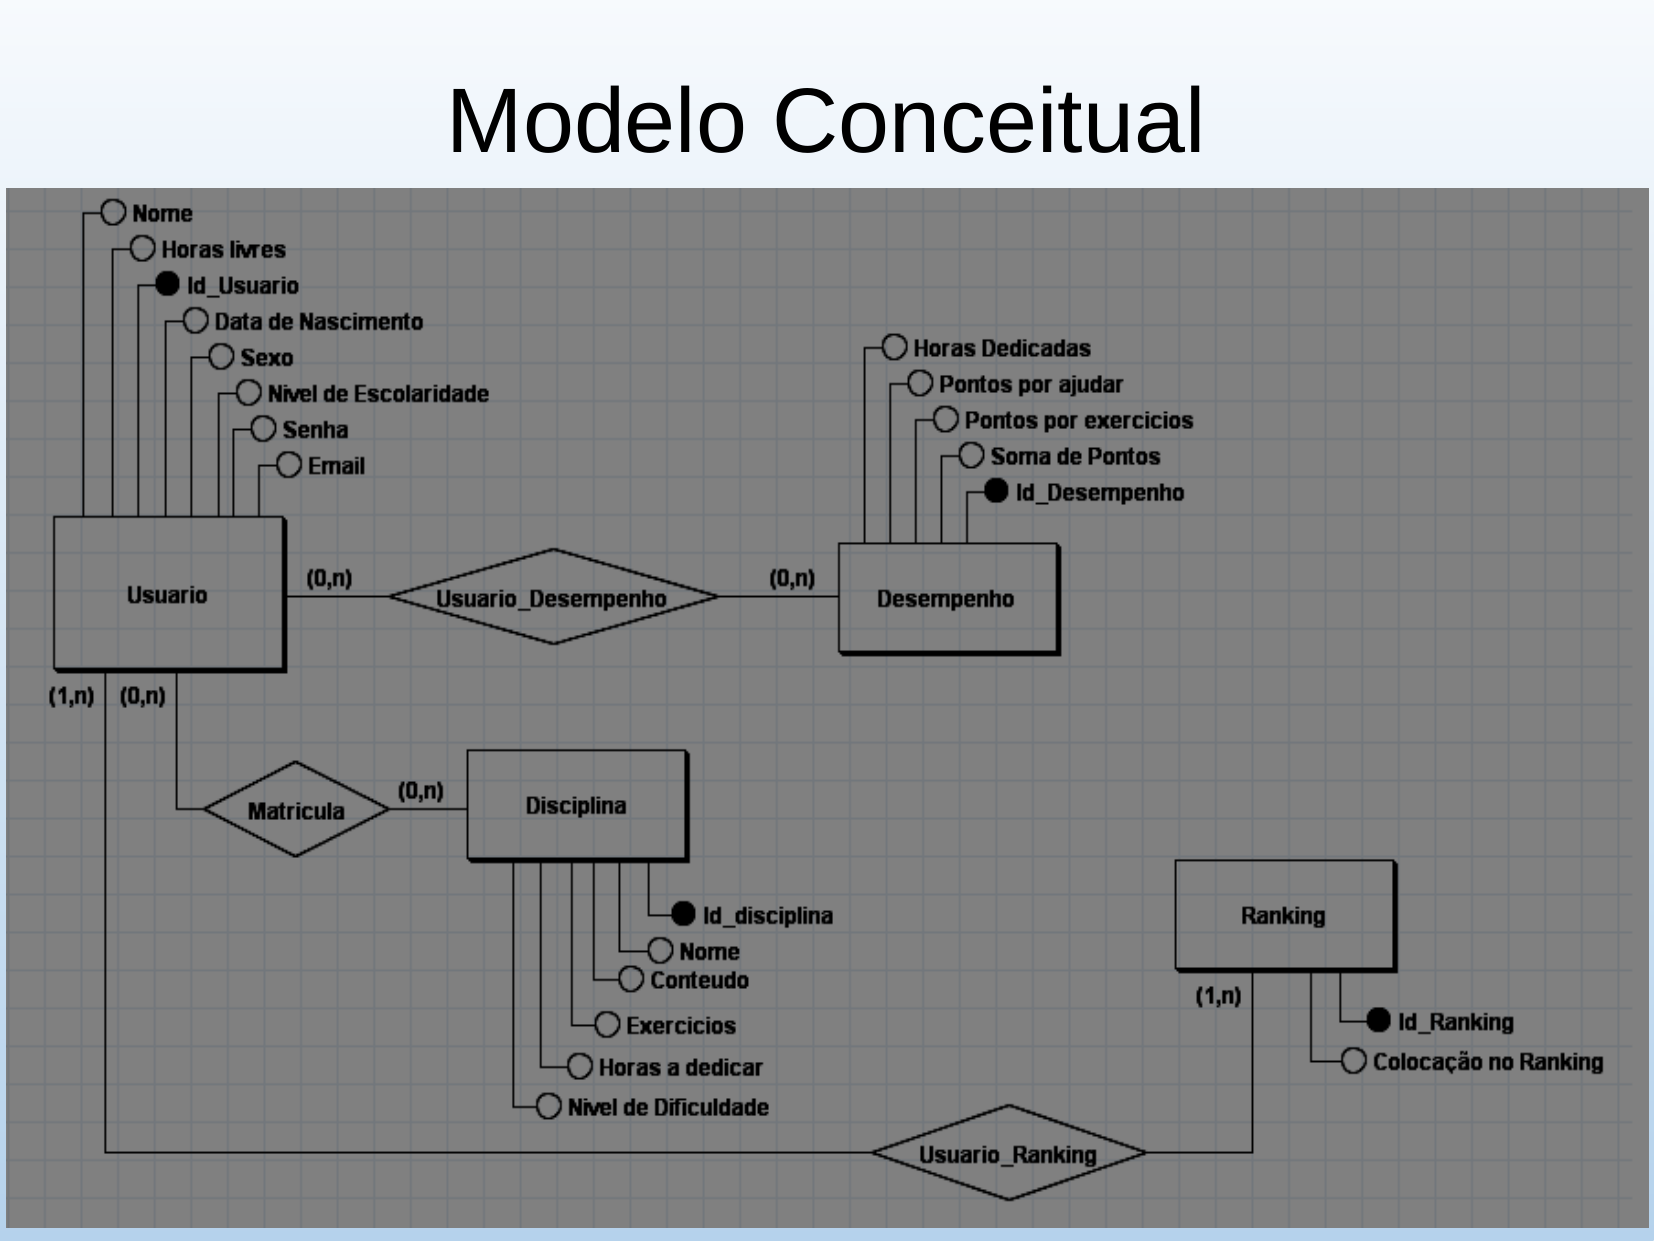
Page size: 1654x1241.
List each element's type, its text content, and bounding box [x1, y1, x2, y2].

picture [6, 188, 1649, 1228]
title Modelo Conceitual [82, 11, 1571, 188]
